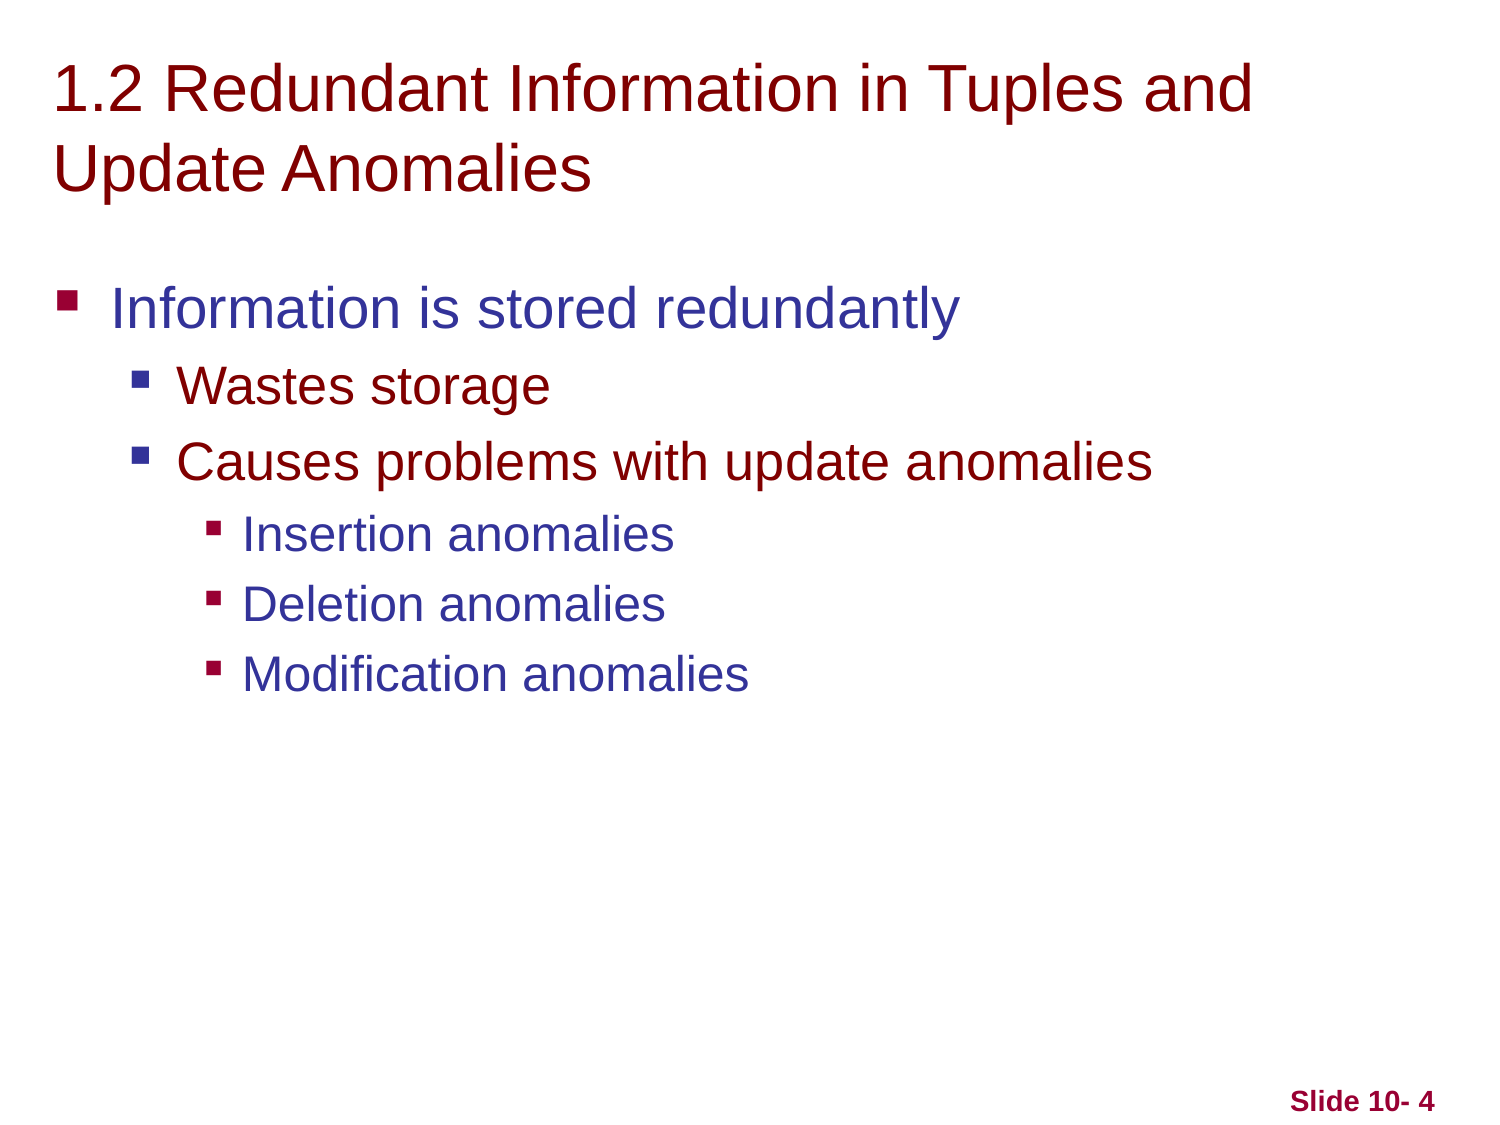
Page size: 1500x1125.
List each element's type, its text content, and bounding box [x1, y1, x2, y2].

list Information is stored redundantly Wastes storage Causes problems with update anomalies Insertion anomalies Deletion anomalies Modification anomalies [39, 262, 1400, 1013]
title 1.2 Redundant Information in Tuples and Update Anomalies [37, 49, 1317, 213]
slide_number Slide 10- 4 [1137, 1050, 1450, 1125]
